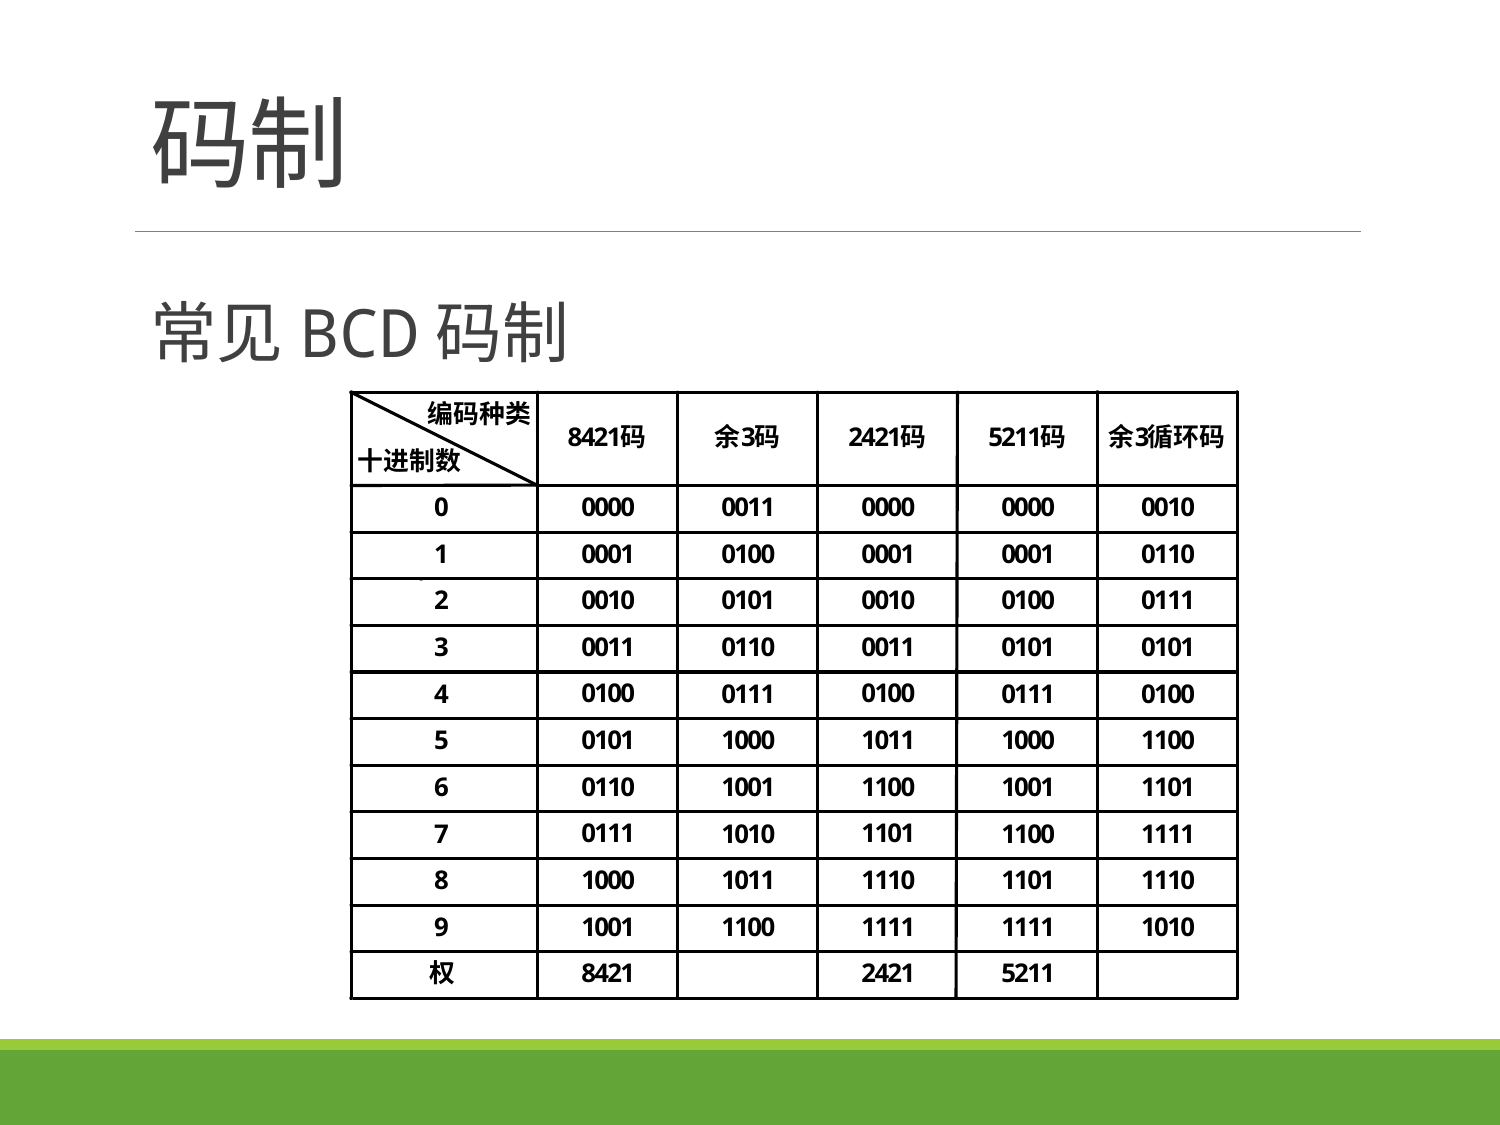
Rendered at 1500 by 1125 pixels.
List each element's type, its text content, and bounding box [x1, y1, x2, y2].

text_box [335, 385, 1247, 1005]
list 常见BCD码制 [135, 243, 1373, 994]
title 码制 [135, 47, 1373, 209]
